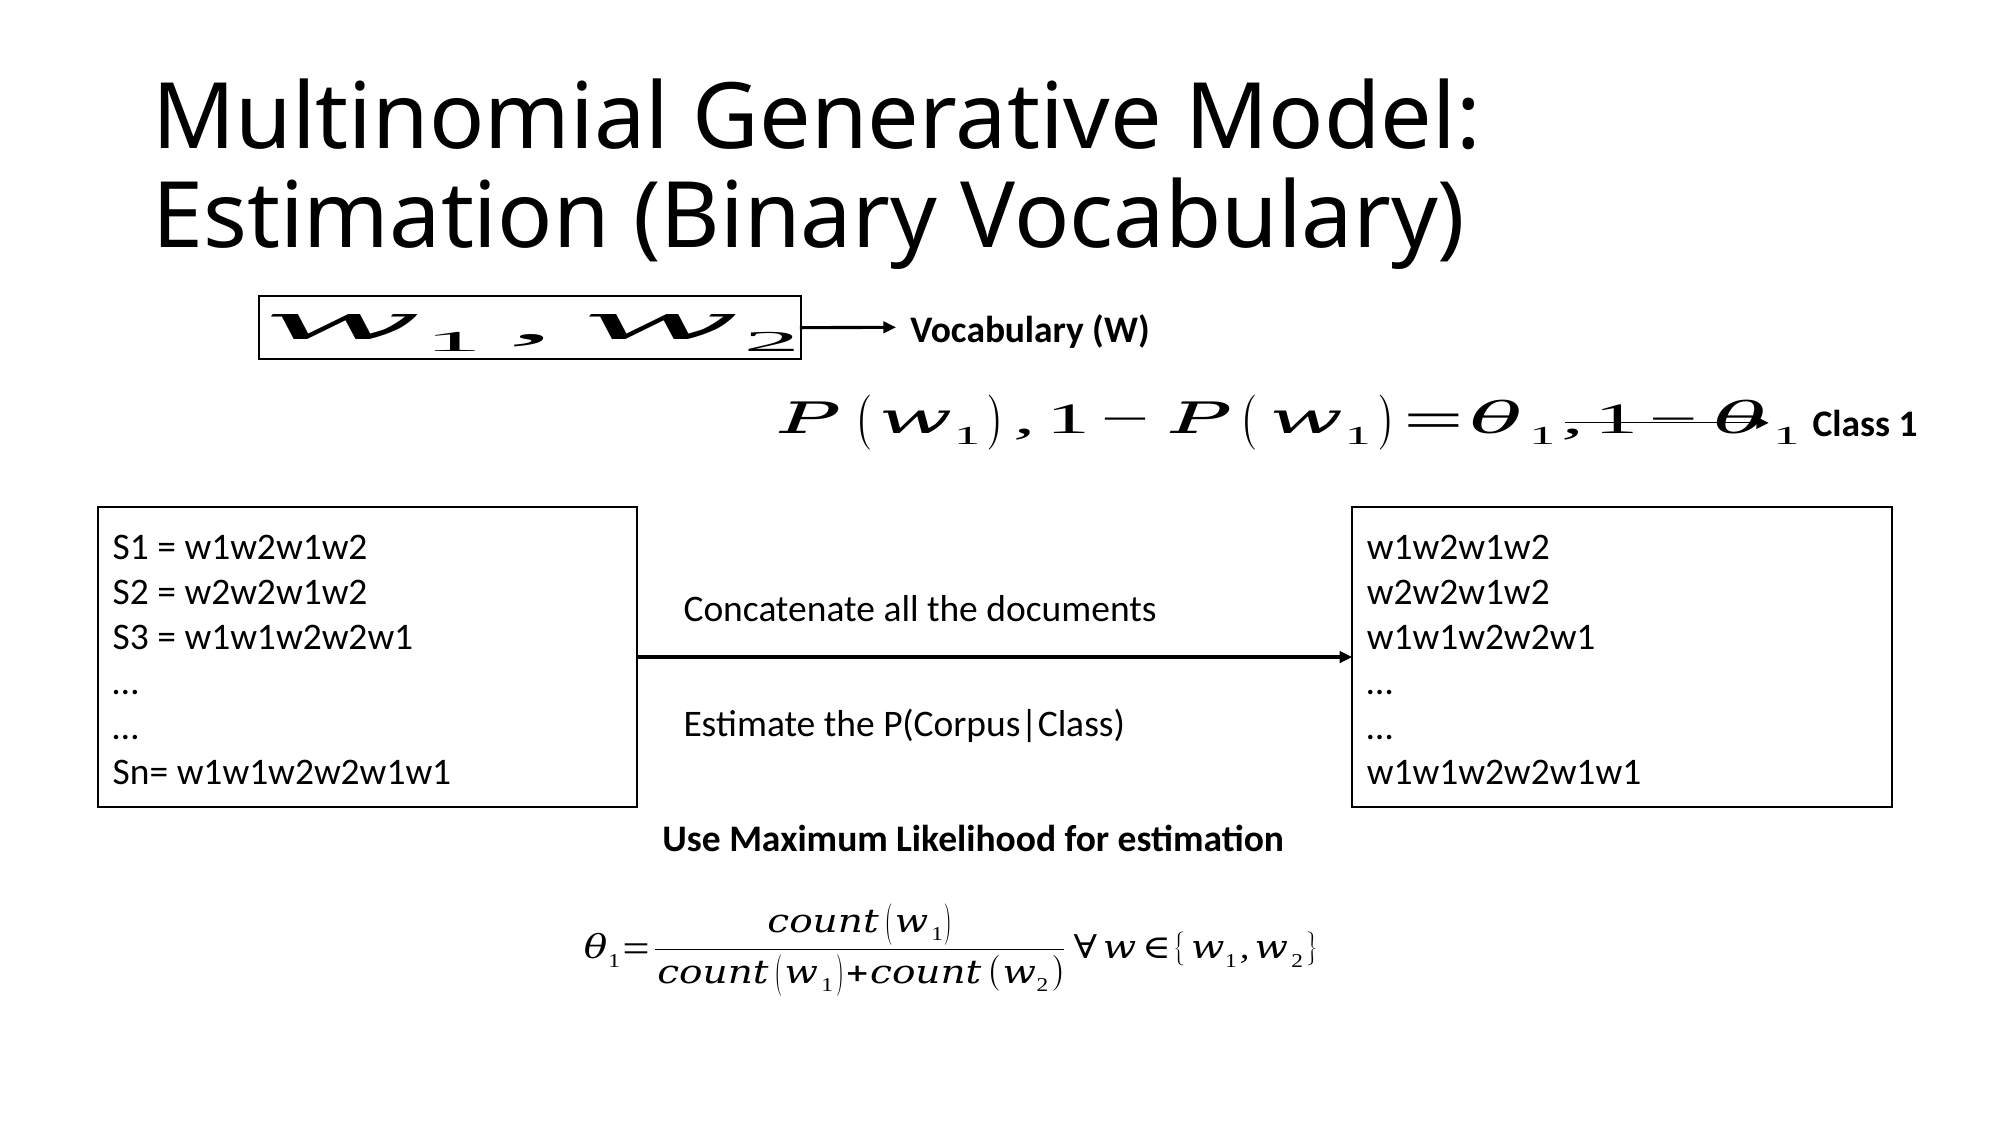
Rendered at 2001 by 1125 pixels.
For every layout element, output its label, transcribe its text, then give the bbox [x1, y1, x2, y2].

text_box Use Maximum Likelihood for estimation [647, 806, 1300, 867]
text_box Vocabulary (W) [895, 297, 1271, 358]
text_box Class 1 [1797, 391, 1967, 452]
text_box Estimate the P(Corpus|Class) [668, 691, 1321, 752]
text_box S1 = w1w2w1w2 S2 = w2w2w1w2 S3 = w1w1w2w2w1 … … Sn= w1w1w2w2w1w1 [97, 506, 638, 808]
text_box Concatenate all the documents [668, 576, 1255, 637]
title Multinomial Generative Model: Estimation (Binary Vocabulary) [137, 59, 1863, 278]
text_box w1w2w1w2 w2w2w1w2 w1w1w2w2w1 … … w1w1w2w2w1w1 [1351, 506, 1893, 808]
